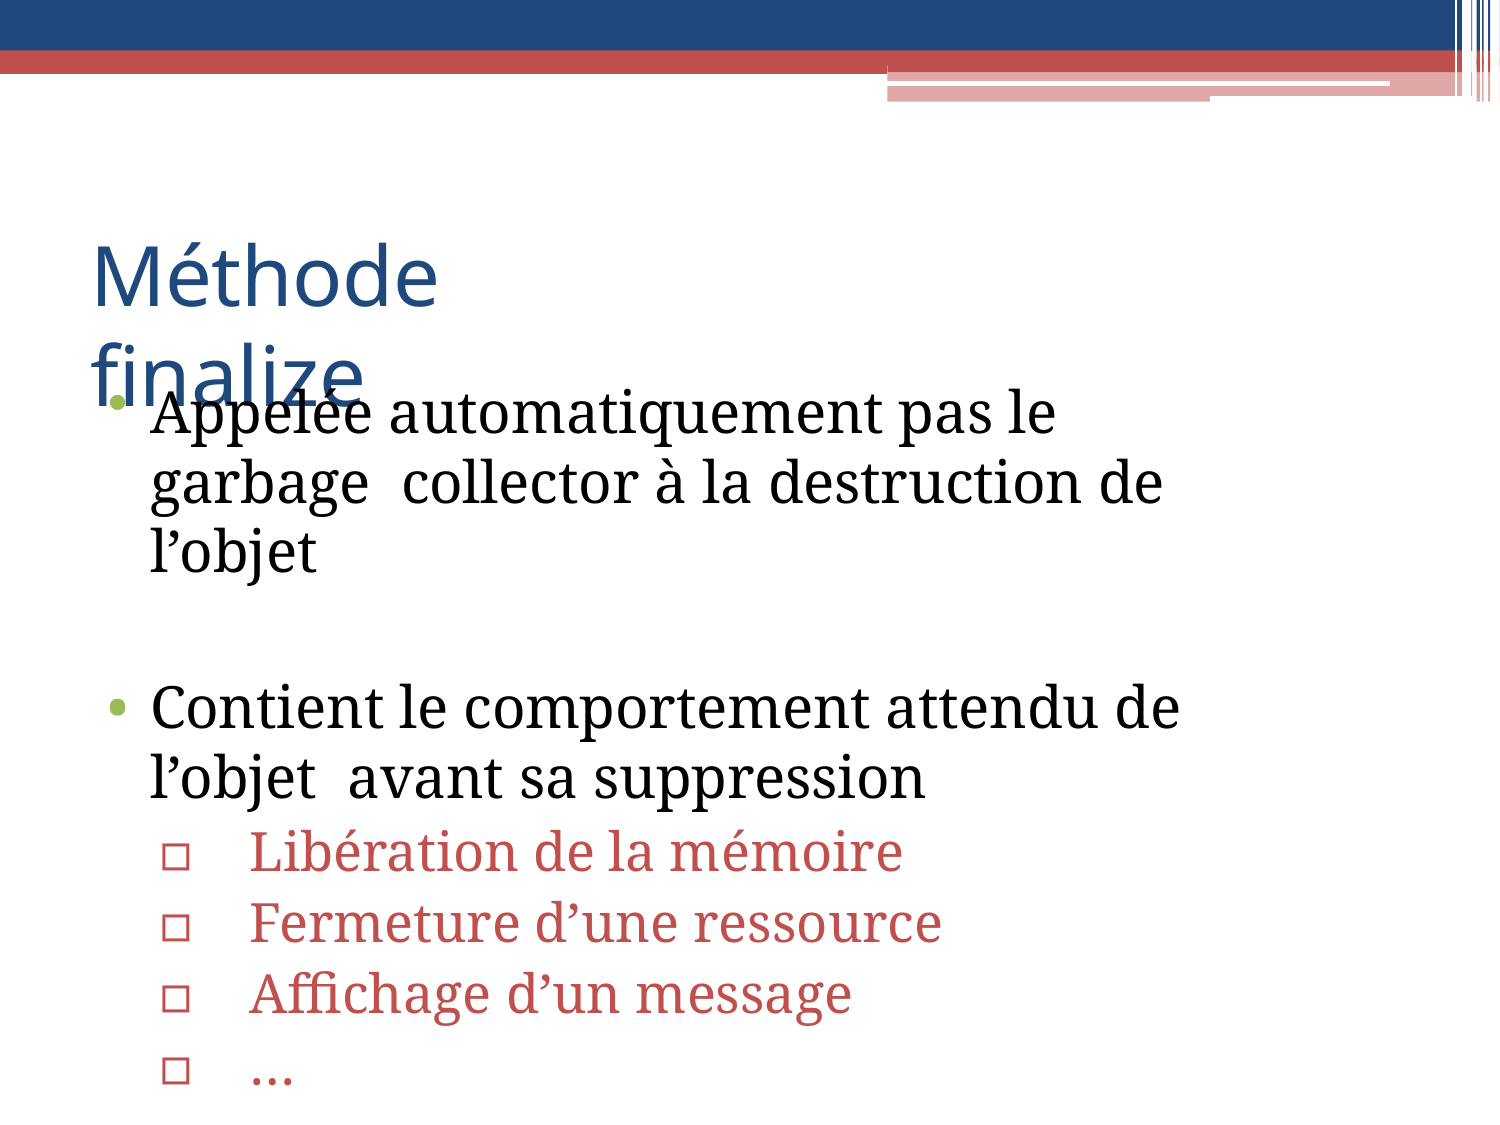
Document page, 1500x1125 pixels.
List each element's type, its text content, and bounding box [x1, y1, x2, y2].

text_box Appelée automatiquement pas le garbage collector à la destruction de l’objet Contient le comportement attendu de l’objet avant sa suppression ▫ Libération de la mémoire ▫ Fermeture d’une ressource ▫ Affichage d’un message ▫ … [105, 372, 1291, 1096]
title Méthode finalize [87, 220, 715, 423]
